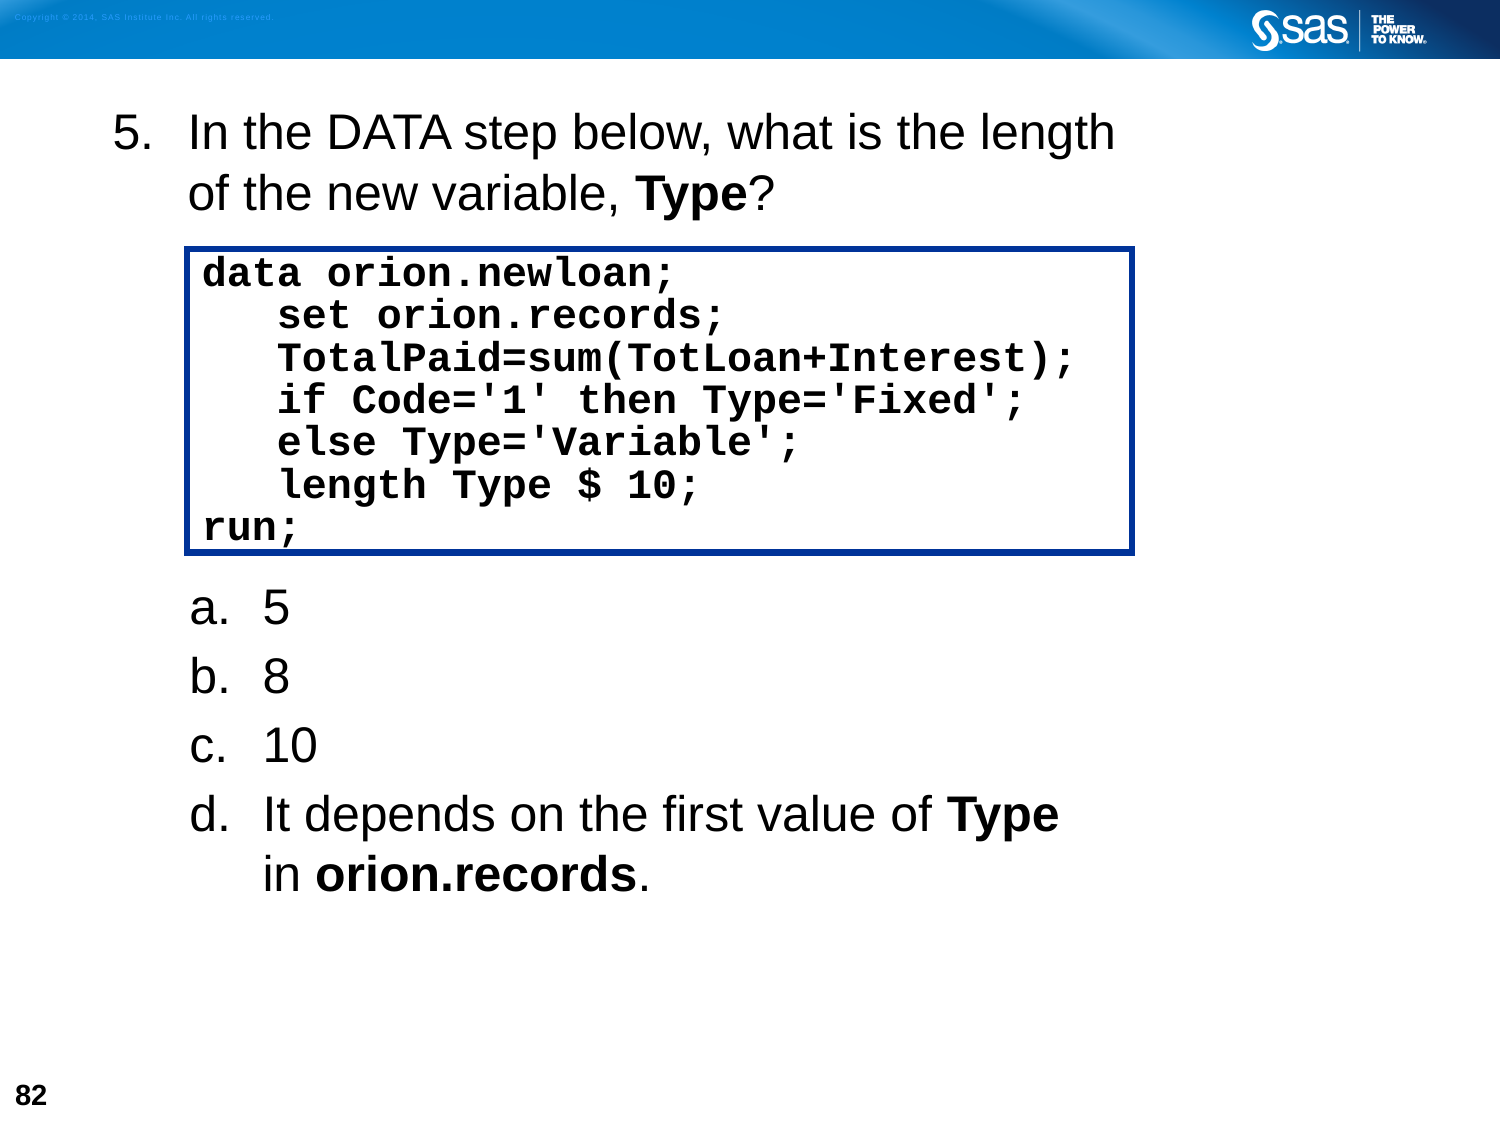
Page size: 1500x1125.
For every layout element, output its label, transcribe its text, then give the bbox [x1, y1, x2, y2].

picture [0, 0, 1500, 59]
list In the DATA step below, what is the length of the new variable, Type? 5 8 10 It depends on the first value of Type in orion.records. [112, 99, 1400, 963]
text_box data orion.newloan; set orion.records; TotalPaid=sum(TotLoan+Interest); if Code='1' then Type='Fixed'; else Type='Variable'; length Type $ 10; run; [187, 248, 1133, 553]
